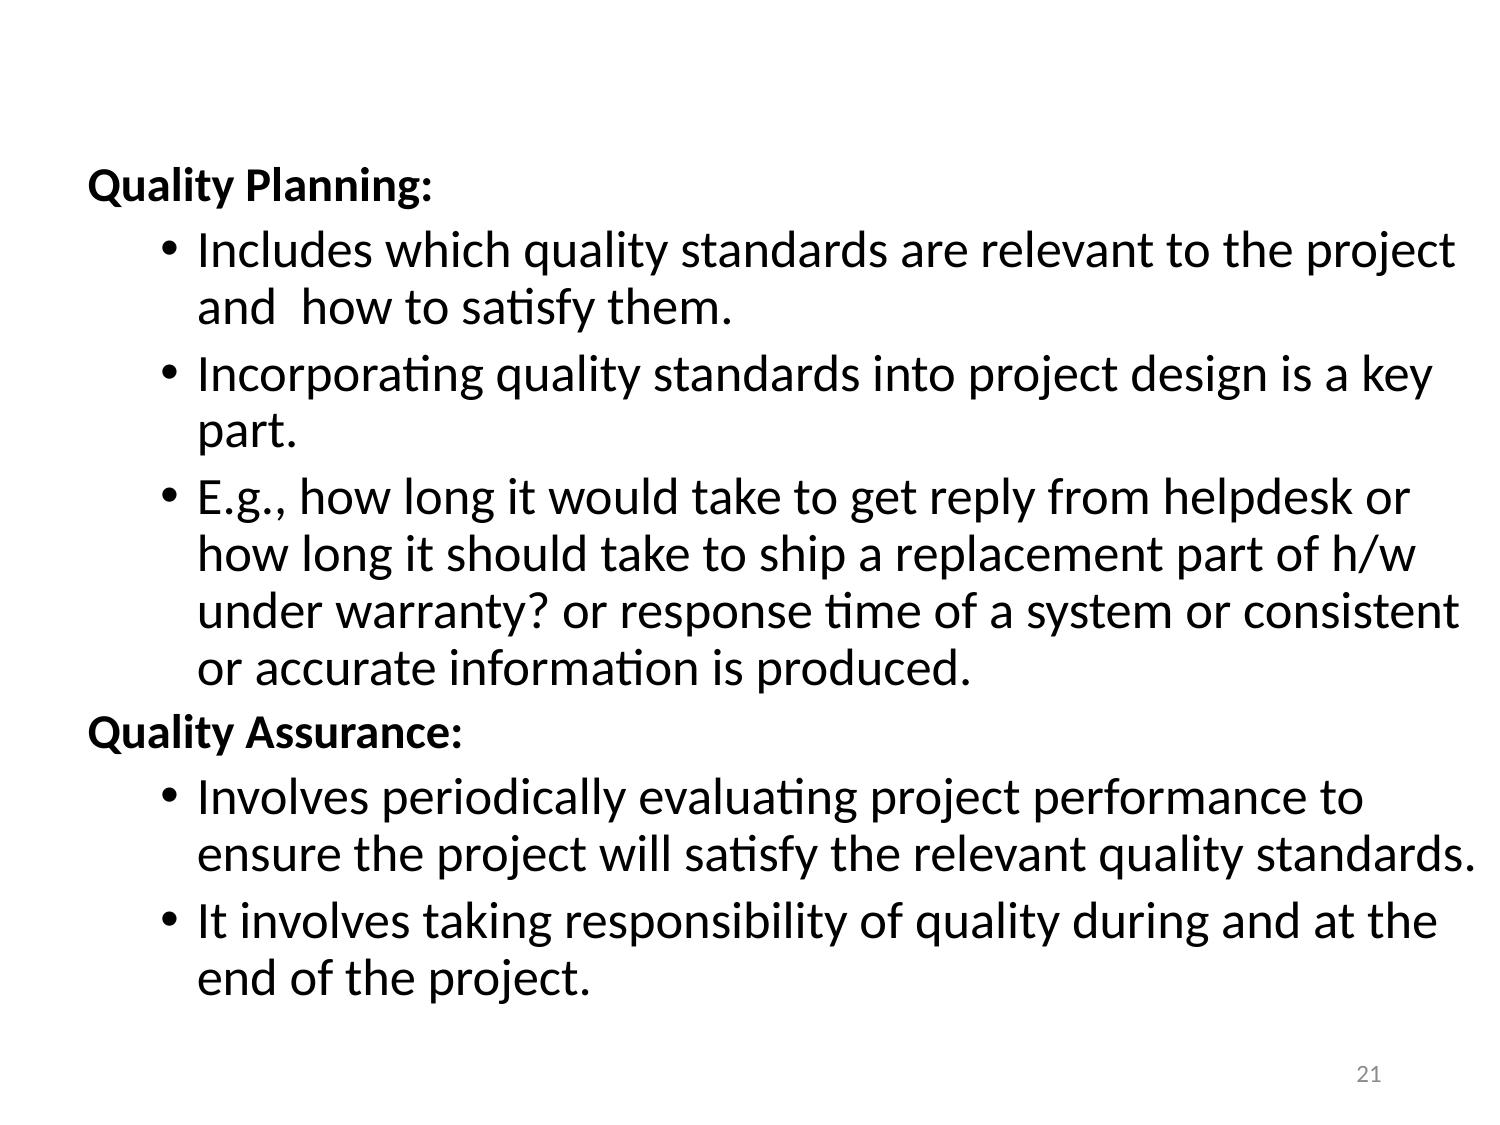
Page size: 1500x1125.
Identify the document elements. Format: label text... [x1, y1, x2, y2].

list Quality Planning: Includes which quality standards are relevant to the project and how to satisfy them. Incorporating quality standards into project design is a key part. E.g., how long it would take to get reply from helpdesk or how long it should take to ship a replacement part of h/w under warranty? or response time of a system or consistent or accurate information is produced. Quality Assurance: Involves periodically evaluating project performance to ensure the project will satisfy the relevant quality standards. It involves taking responsibility of quality during and at the end of the project. [0, 152, 1500, 1125]
